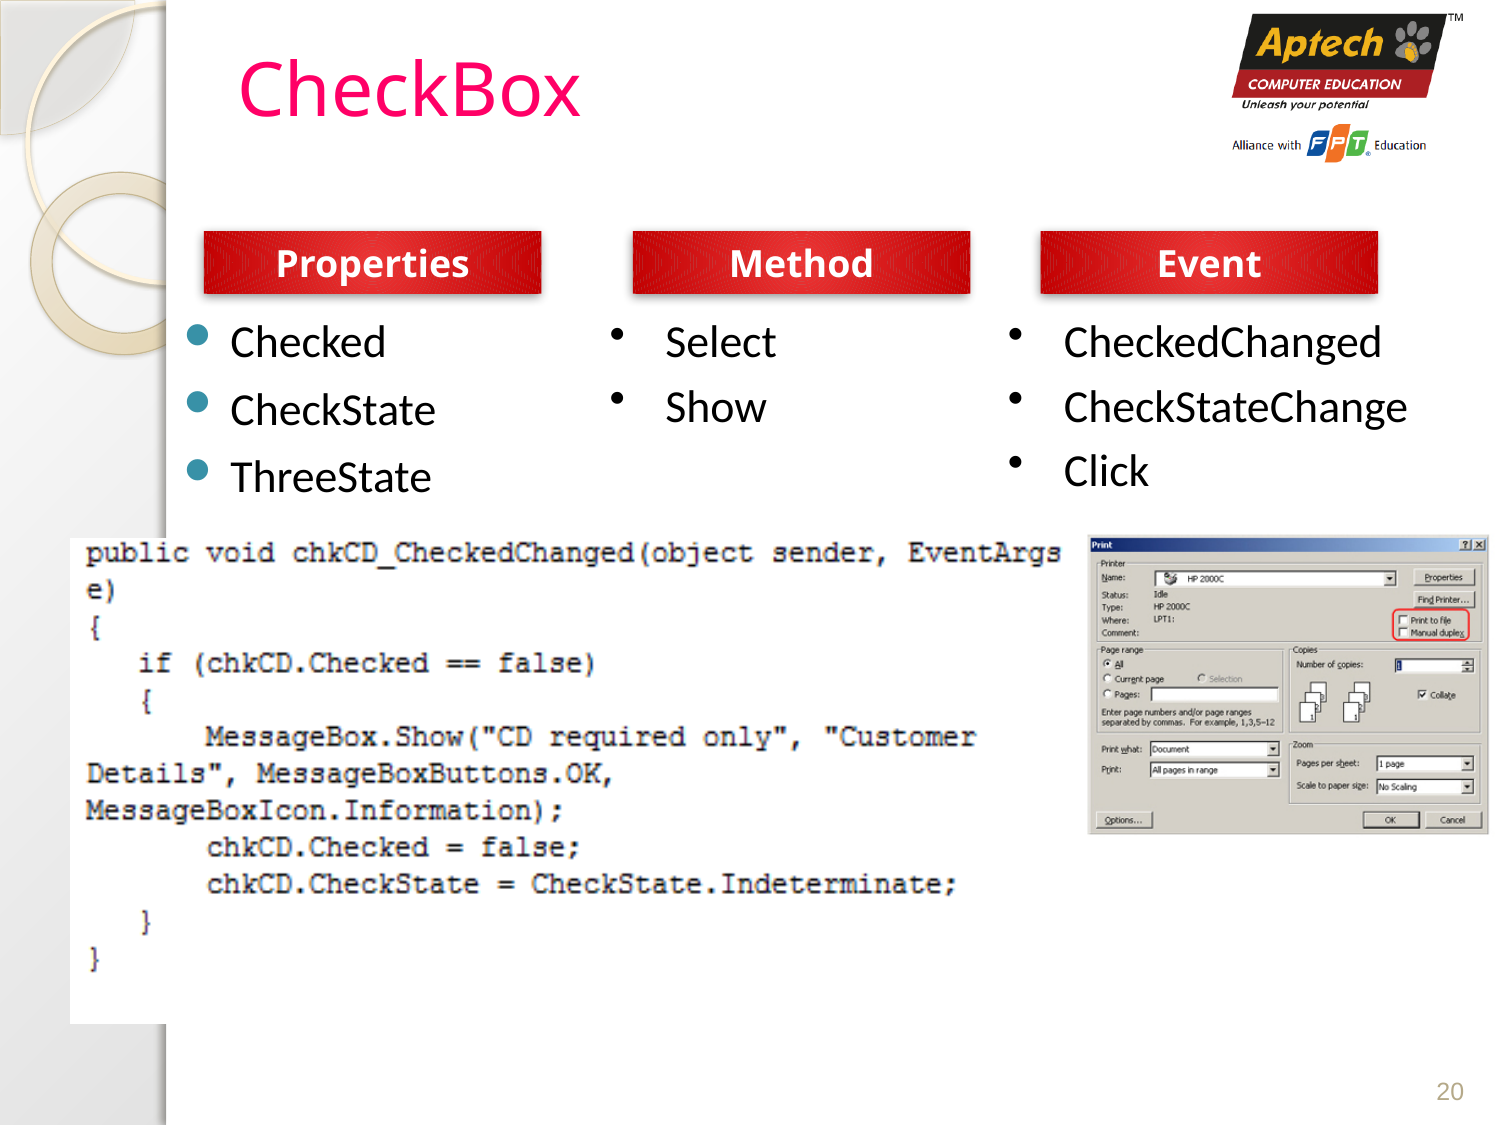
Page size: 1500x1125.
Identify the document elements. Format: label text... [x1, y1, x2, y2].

text_box Event [1040, 231, 1379, 294]
text_box CheckedChanged CheckStateChange Click [992, 304, 1453, 493]
slide_number 20 [1413, 1034, 1488, 1113]
title CheckBox [222, 23, 938, 150]
text_box Select Show [594, 304, 992, 481]
picture [70, 527, 1500, 1024]
text_box Properties [203, 231, 542, 294]
list Checked CheckState ThreeState [155, 304, 610, 528]
picture [1228, 7, 1466, 167]
text_box Method [632, 231, 971, 294]
